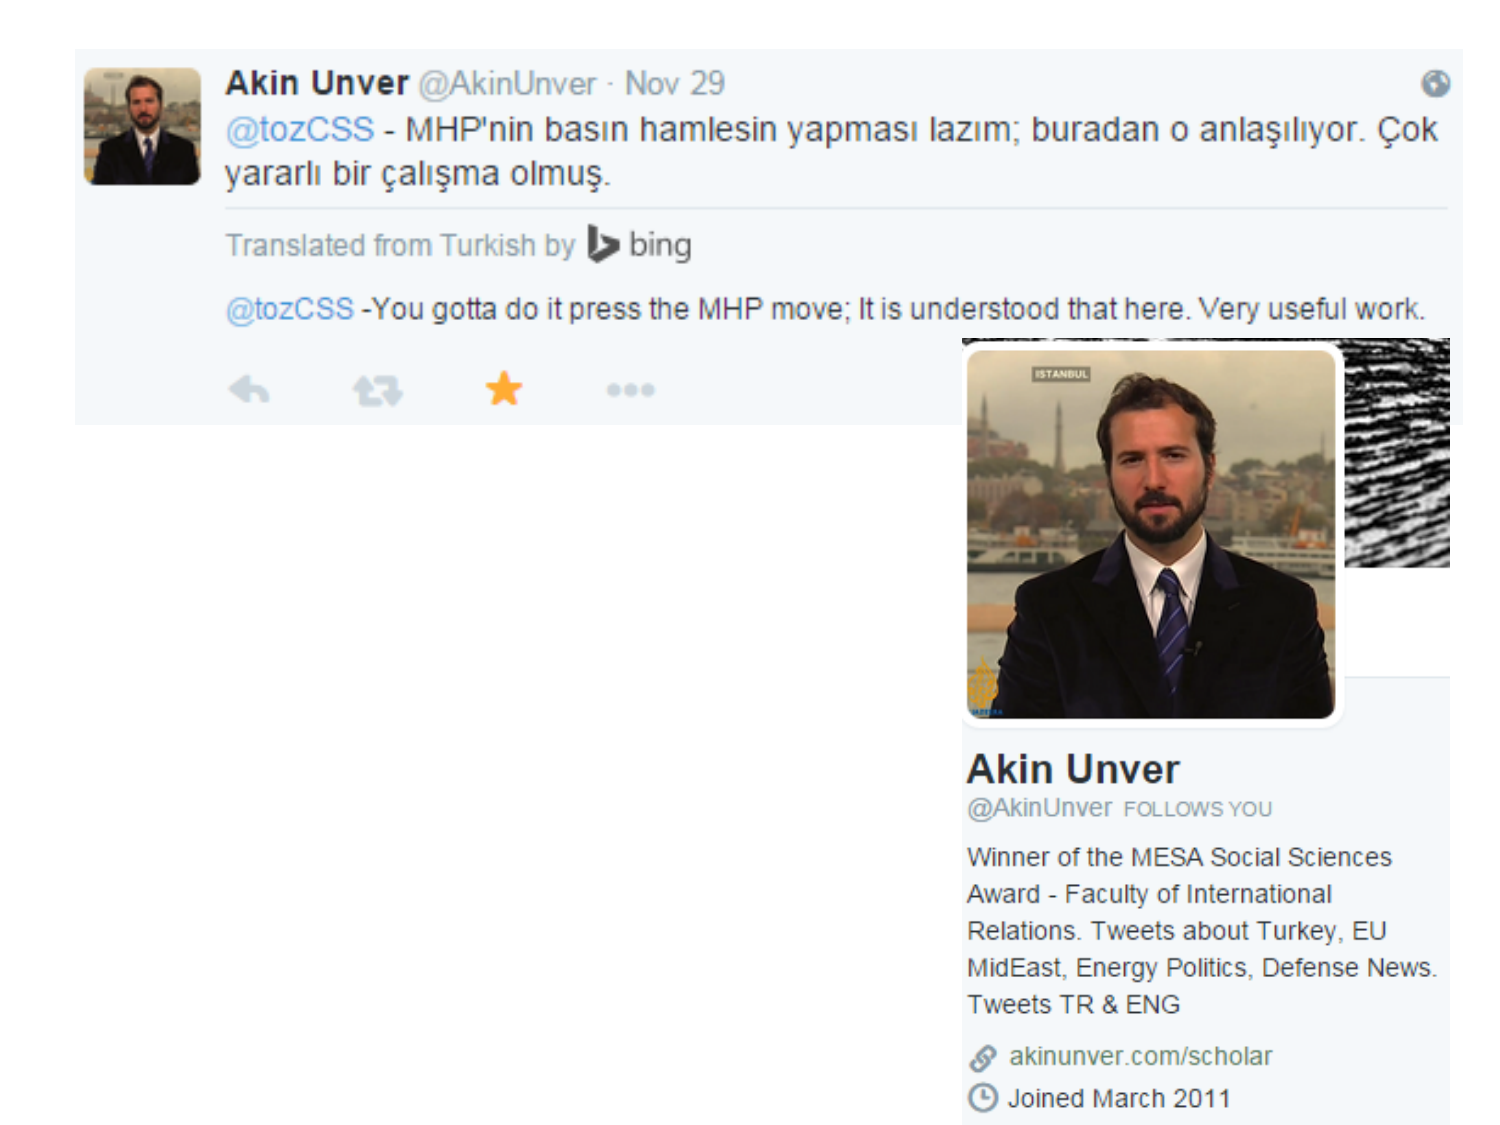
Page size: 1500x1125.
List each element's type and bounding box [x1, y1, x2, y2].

picture [74, 49, 1464, 1125]
